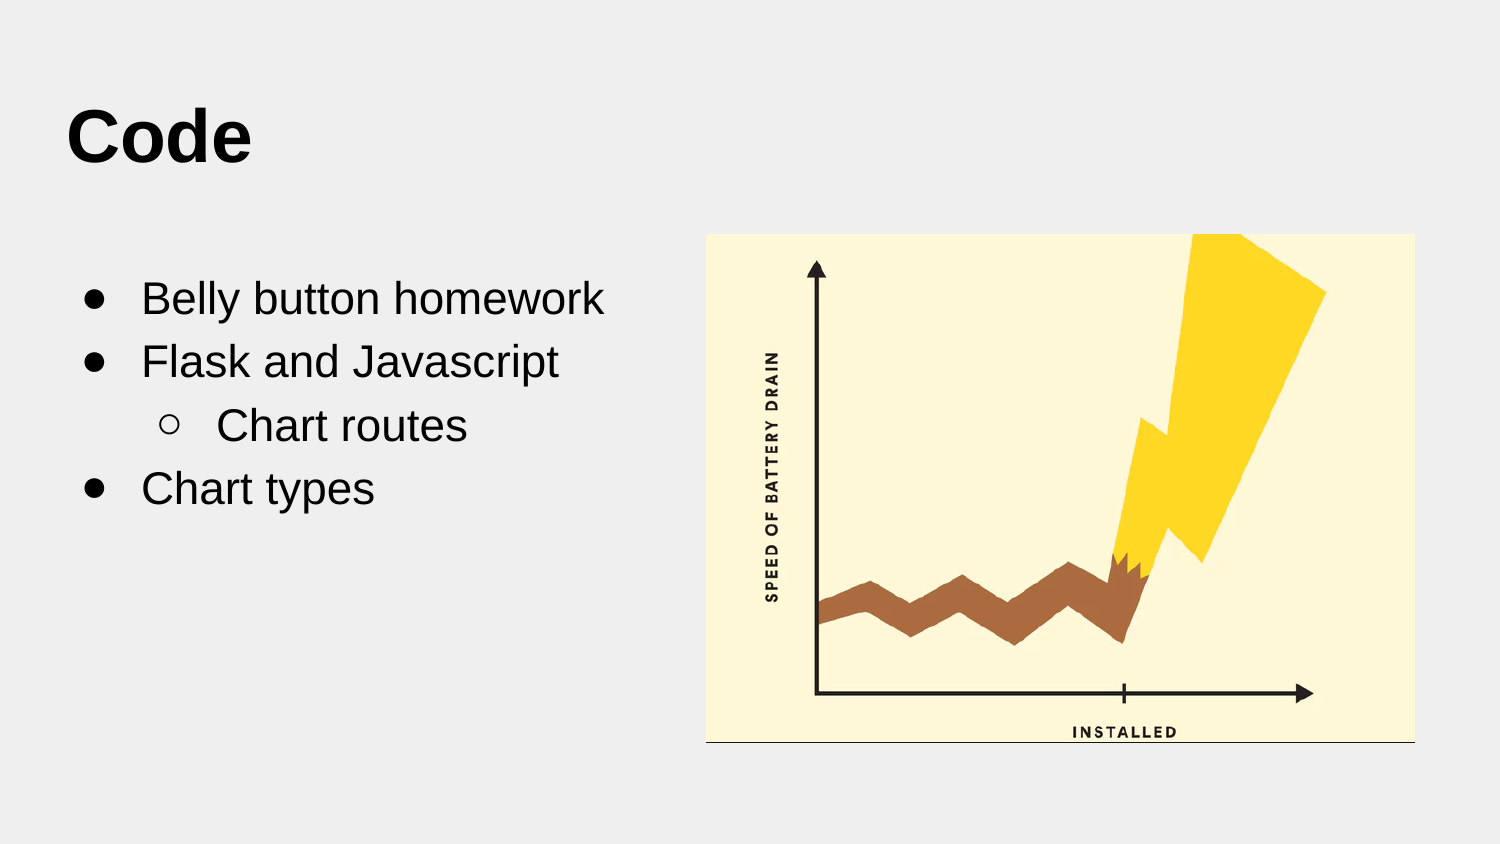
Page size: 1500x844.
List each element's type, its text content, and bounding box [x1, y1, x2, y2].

picture [706, 234, 1416, 744]
list Belly button homework Flask and Javascript Chart routes Chart types [51, 245, 1449, 789]
title Code [51, 72, 1449, 167]
